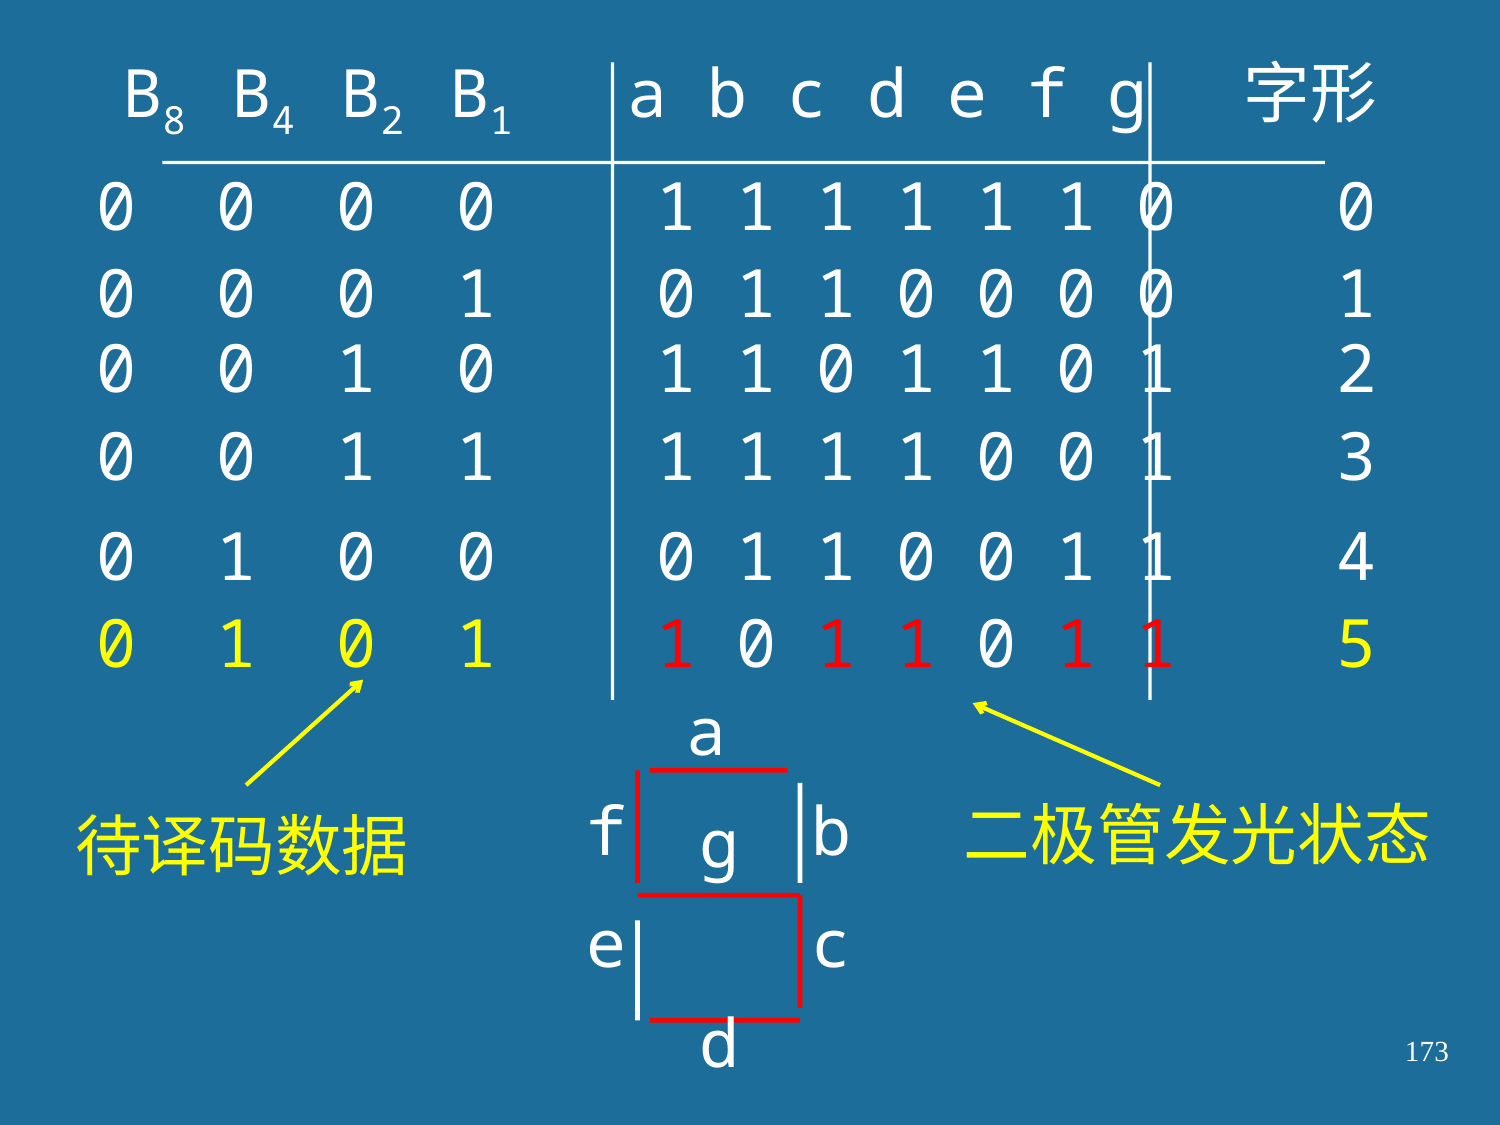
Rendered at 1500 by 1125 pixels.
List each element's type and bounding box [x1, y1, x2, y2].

text_box [572, 770, 642, 883]
text_box [649, 993, 800, 1089]
text_box [60, 796, 424, 892]
text_box [572, 893, 867, 1021]
text_box [949, 702, 1451, 880]
text_box [684, 793, 755, 889]
text_box [81, 43, 1392, 786]
text_box [797, 781, 867, 883]
slide_number [1151, 1025, 1465, 1100]
